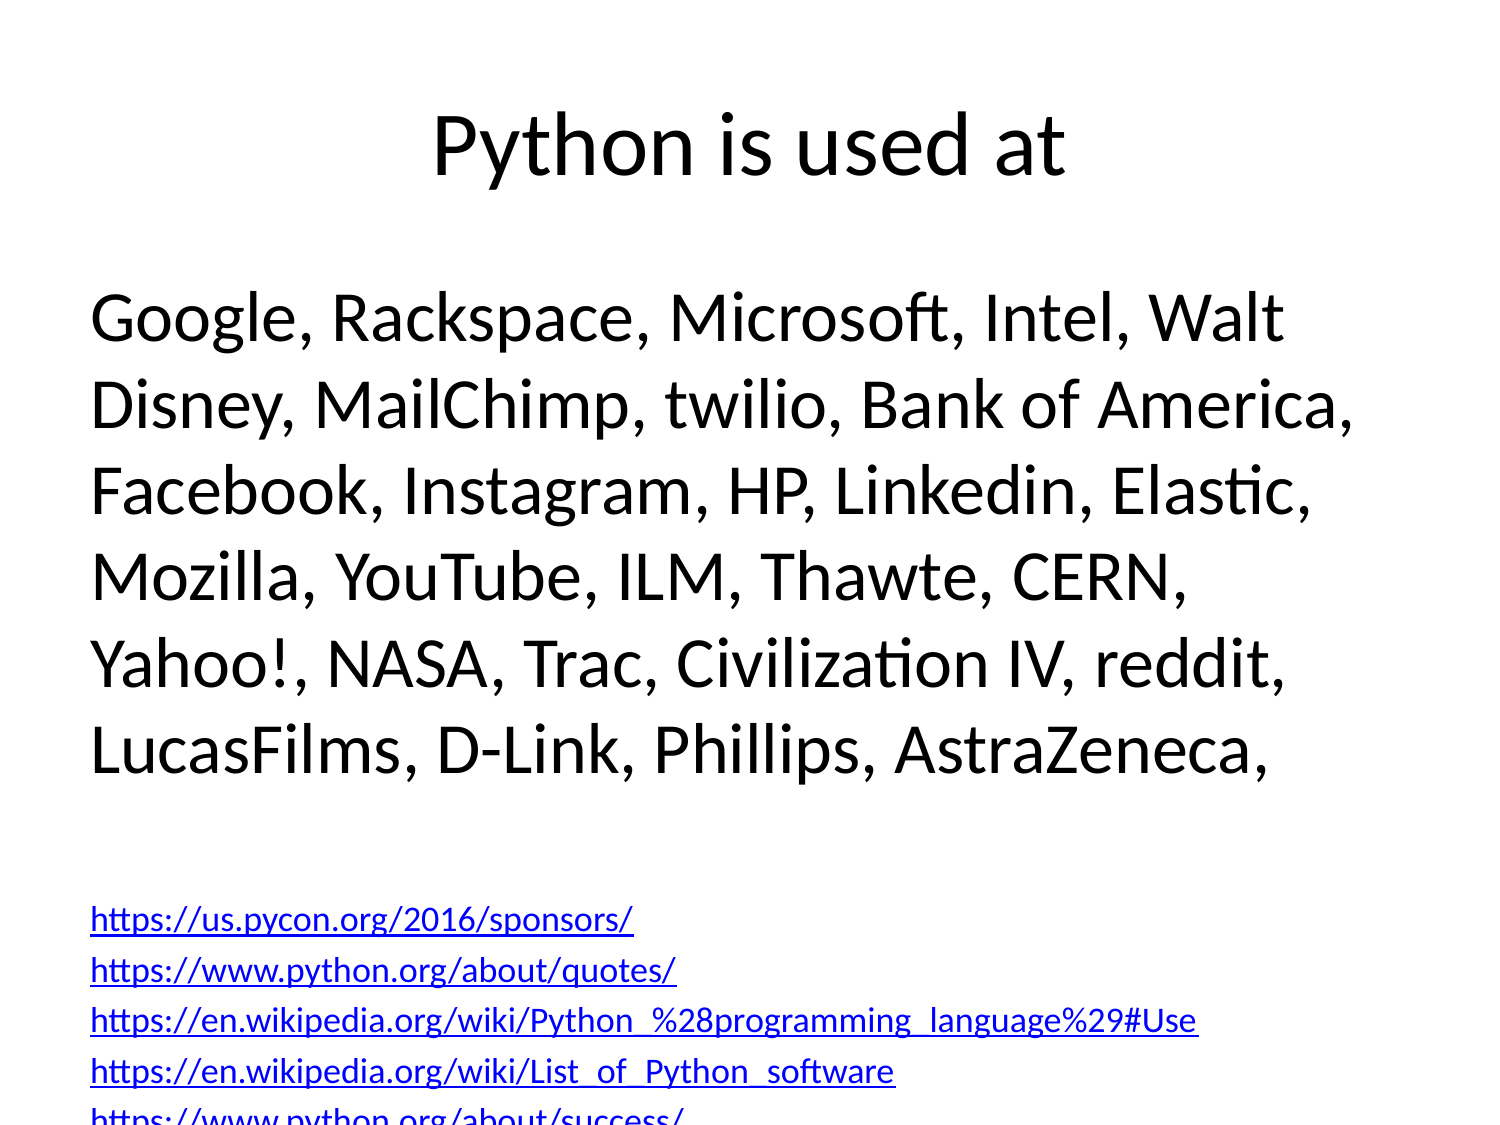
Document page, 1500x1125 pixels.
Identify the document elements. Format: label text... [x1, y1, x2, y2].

title Python is used at [75, 45, 1425, 233]
list Google, Rackspace, Microsoft, Intel, Walt Disney, MailChimp, twilio, Bank of America, Facebook, Instagram, HP, Linkedin, Elastic, Mozilla, YouTube, ILM, Thawte, CERN, Yahoo!, NASA, Trac, Civilization IV, reddit, LucasFilms, D-Link, Phillips, AstraZeneca, https://us.pycon.org/2016/sponsors/ https://www.python.org/about/quotes/ https://en.wikipedia.org/wiki/Python_%28programming_language%29#Use https://en.wikipedia.org/wiki/List_of_Python_software https://www.python.org/about/success/ [75, 262, 1425, 1125]
